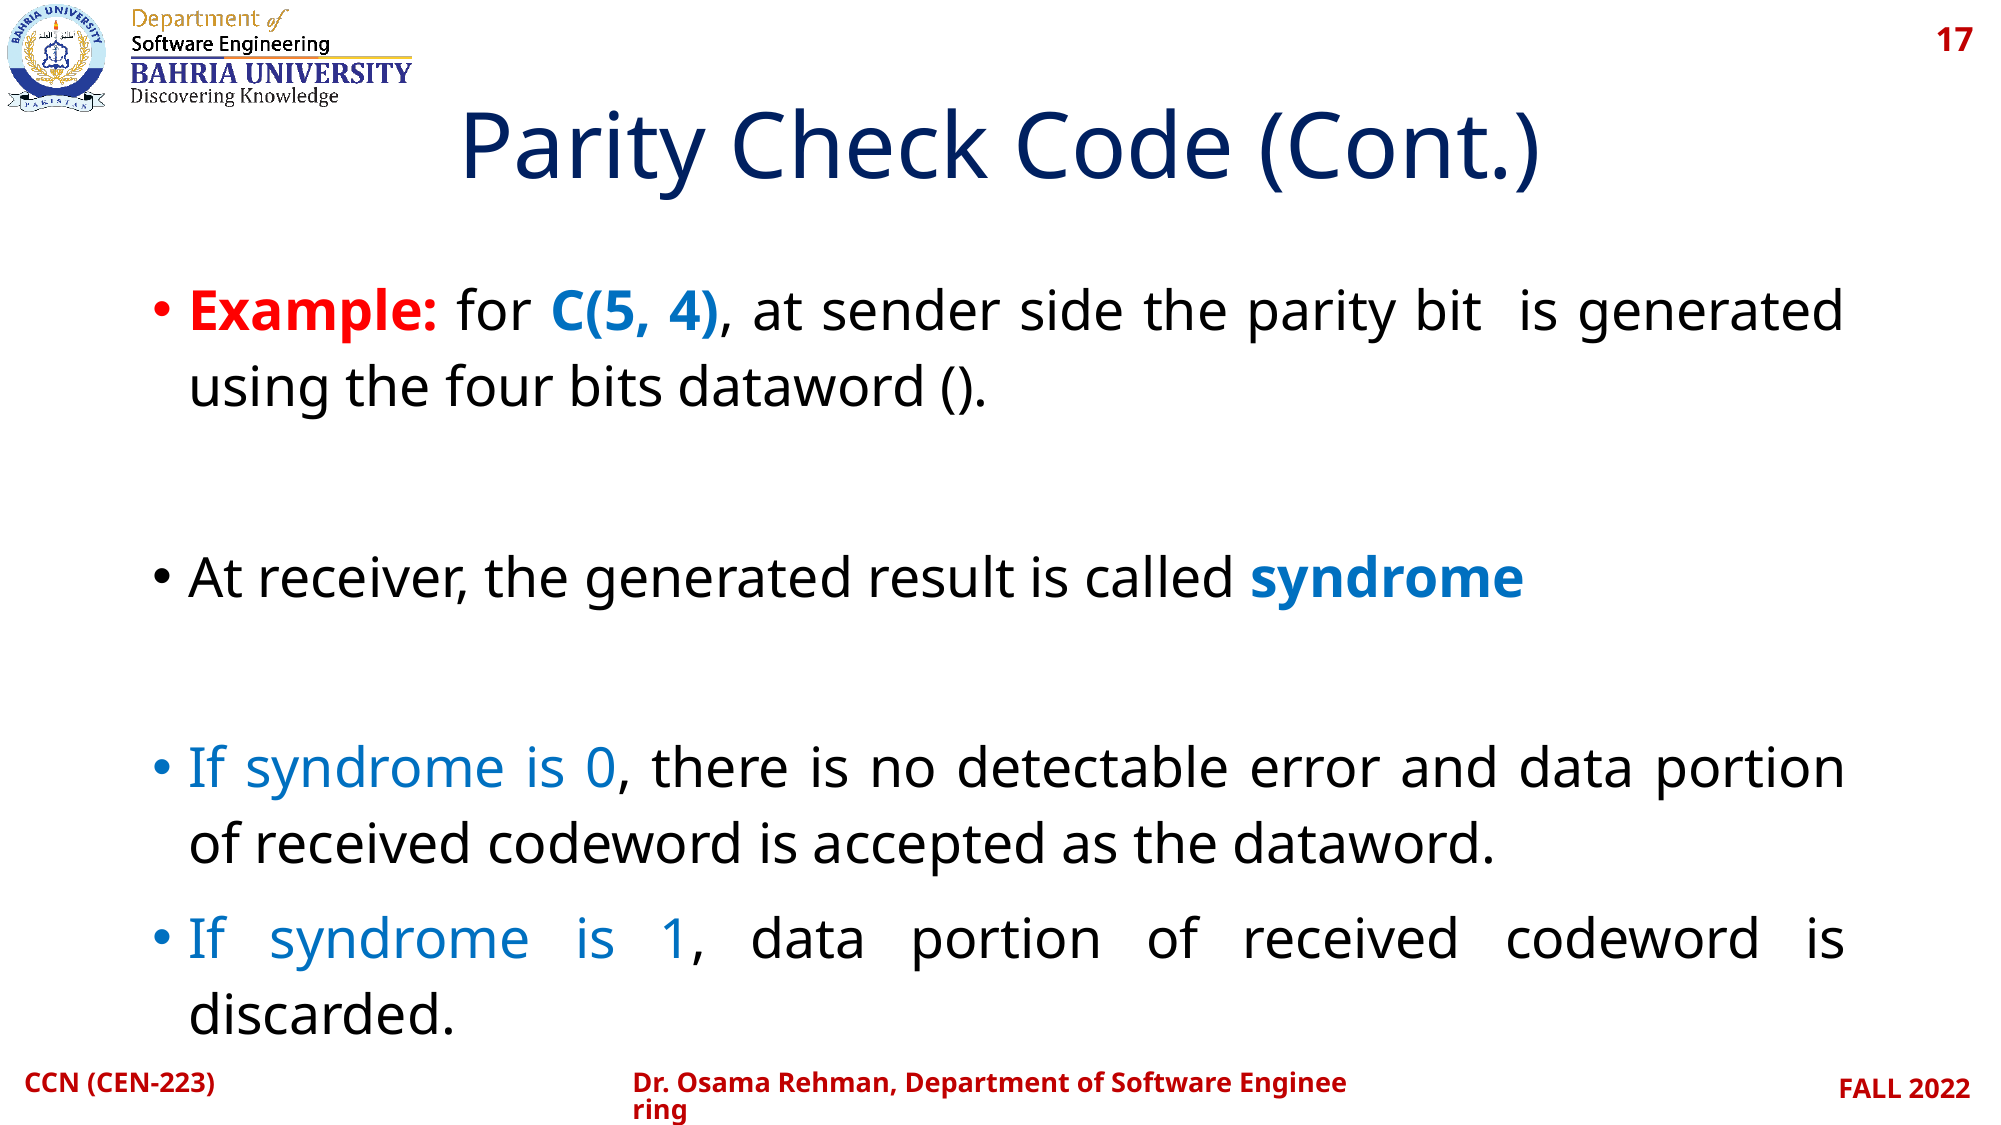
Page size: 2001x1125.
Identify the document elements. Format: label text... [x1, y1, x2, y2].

slide_number CCN (CEN-223) [9, 1057, 617, 1118]
picture [1, 1, 416, 120]
title Parity Check Code (Cont.) [137, 59, 1863, 237]
footer Dr. Osama Rehman, Department of Software Engineering [617, 1057, 1370, 1118]
slide_number 17 [1538, 10, 1989, 71]
